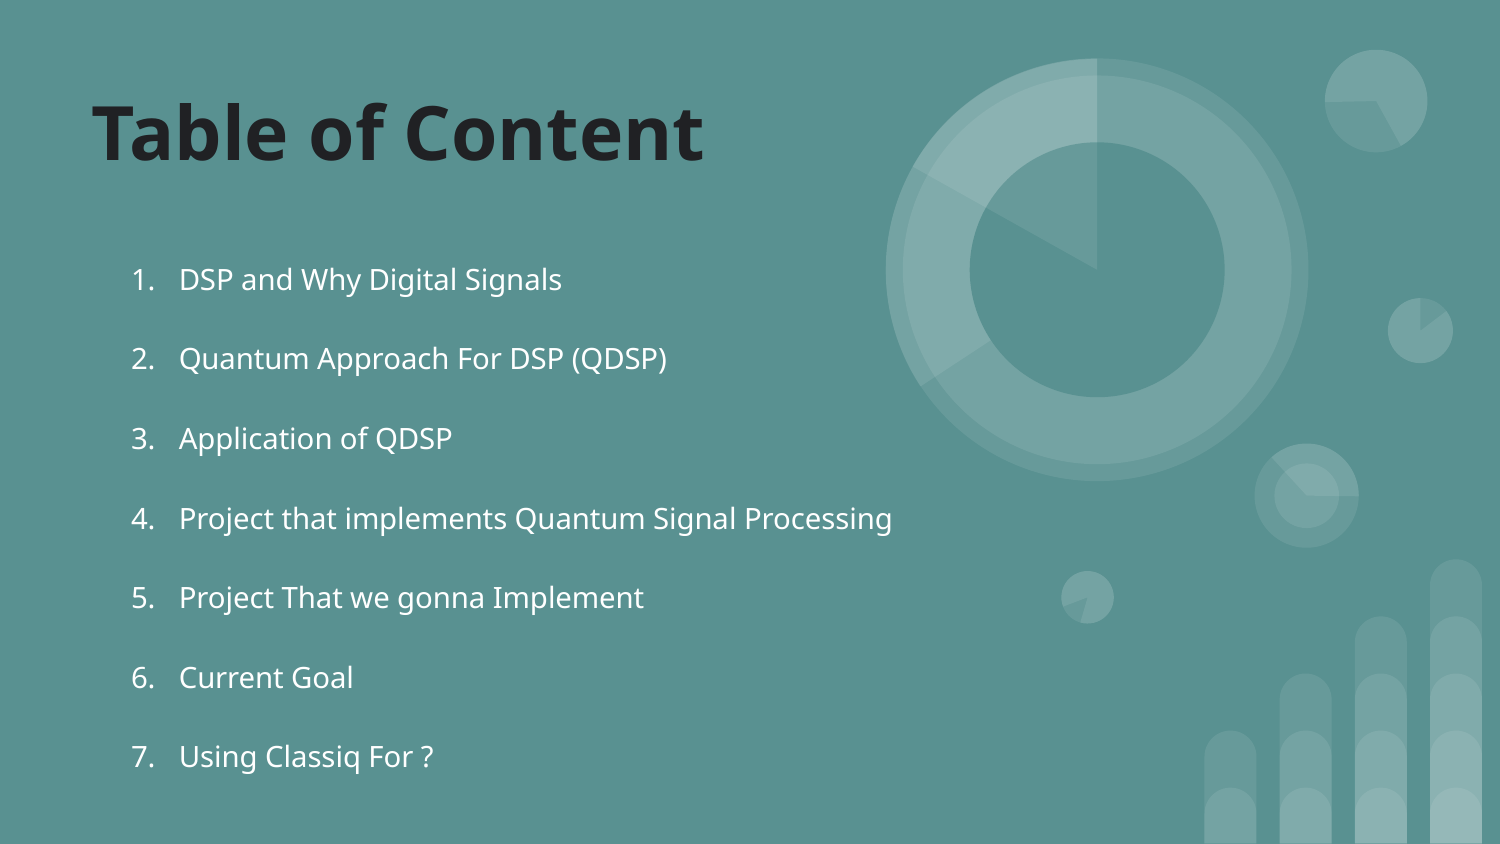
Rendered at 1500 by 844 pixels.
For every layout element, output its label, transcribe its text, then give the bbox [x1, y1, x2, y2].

subtitle DSP and Why Digital Signals Quantum Approach For DSP (QDSP) Application of QDSP Project that implements Quantum Signal Processing Project That we gonna Implement Current Goal Using Classiq For ? [97, 244, 1045, 795]
title Table of Content [76, 36, 1176, 227]
